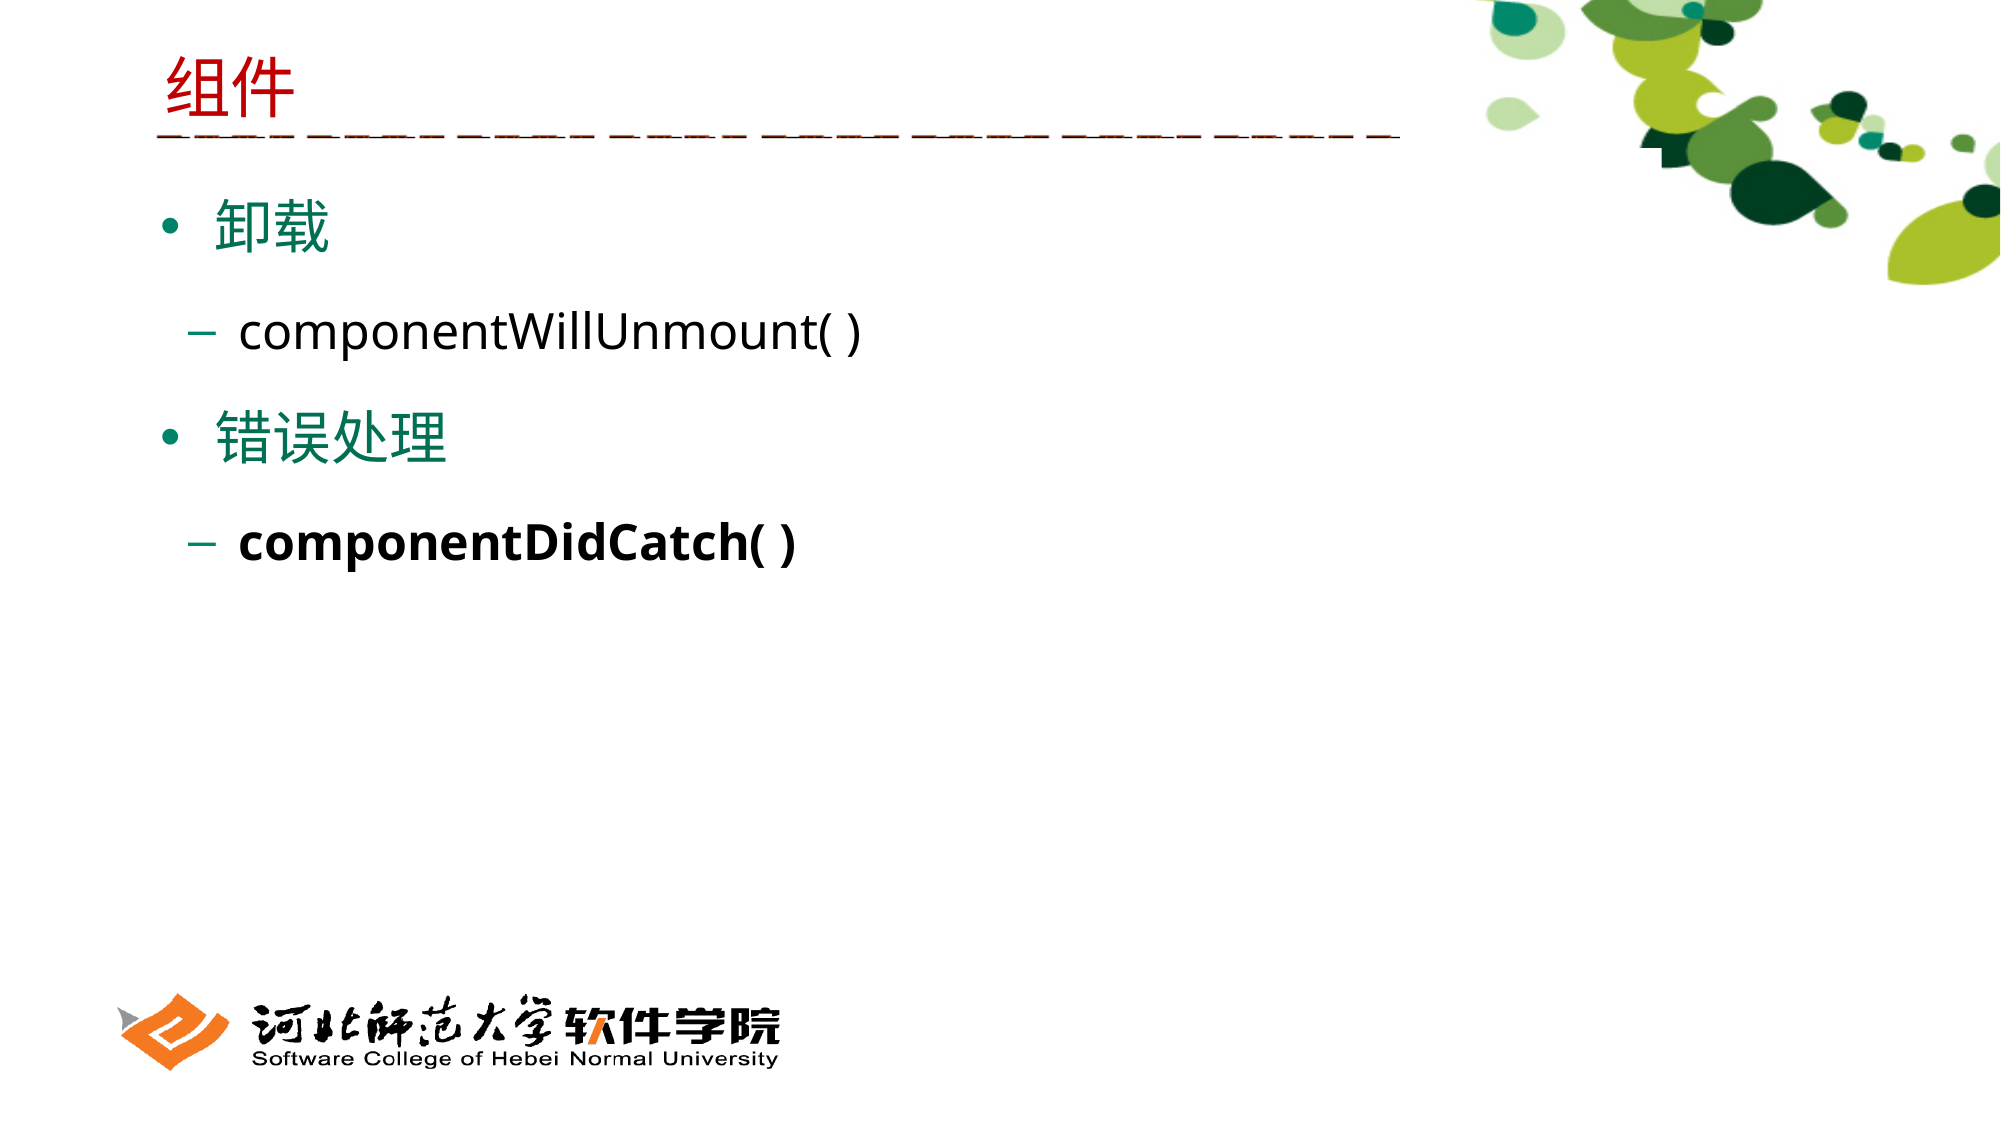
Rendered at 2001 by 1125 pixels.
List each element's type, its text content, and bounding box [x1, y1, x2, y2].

picture [0, 0, 2001, 1125]
list 卸载 componentWillUnmount( ) 错误处理 componentDidCatch( ) [113, 148, 1662, 952]
list 组件 [149, 38, 1392, 120]
